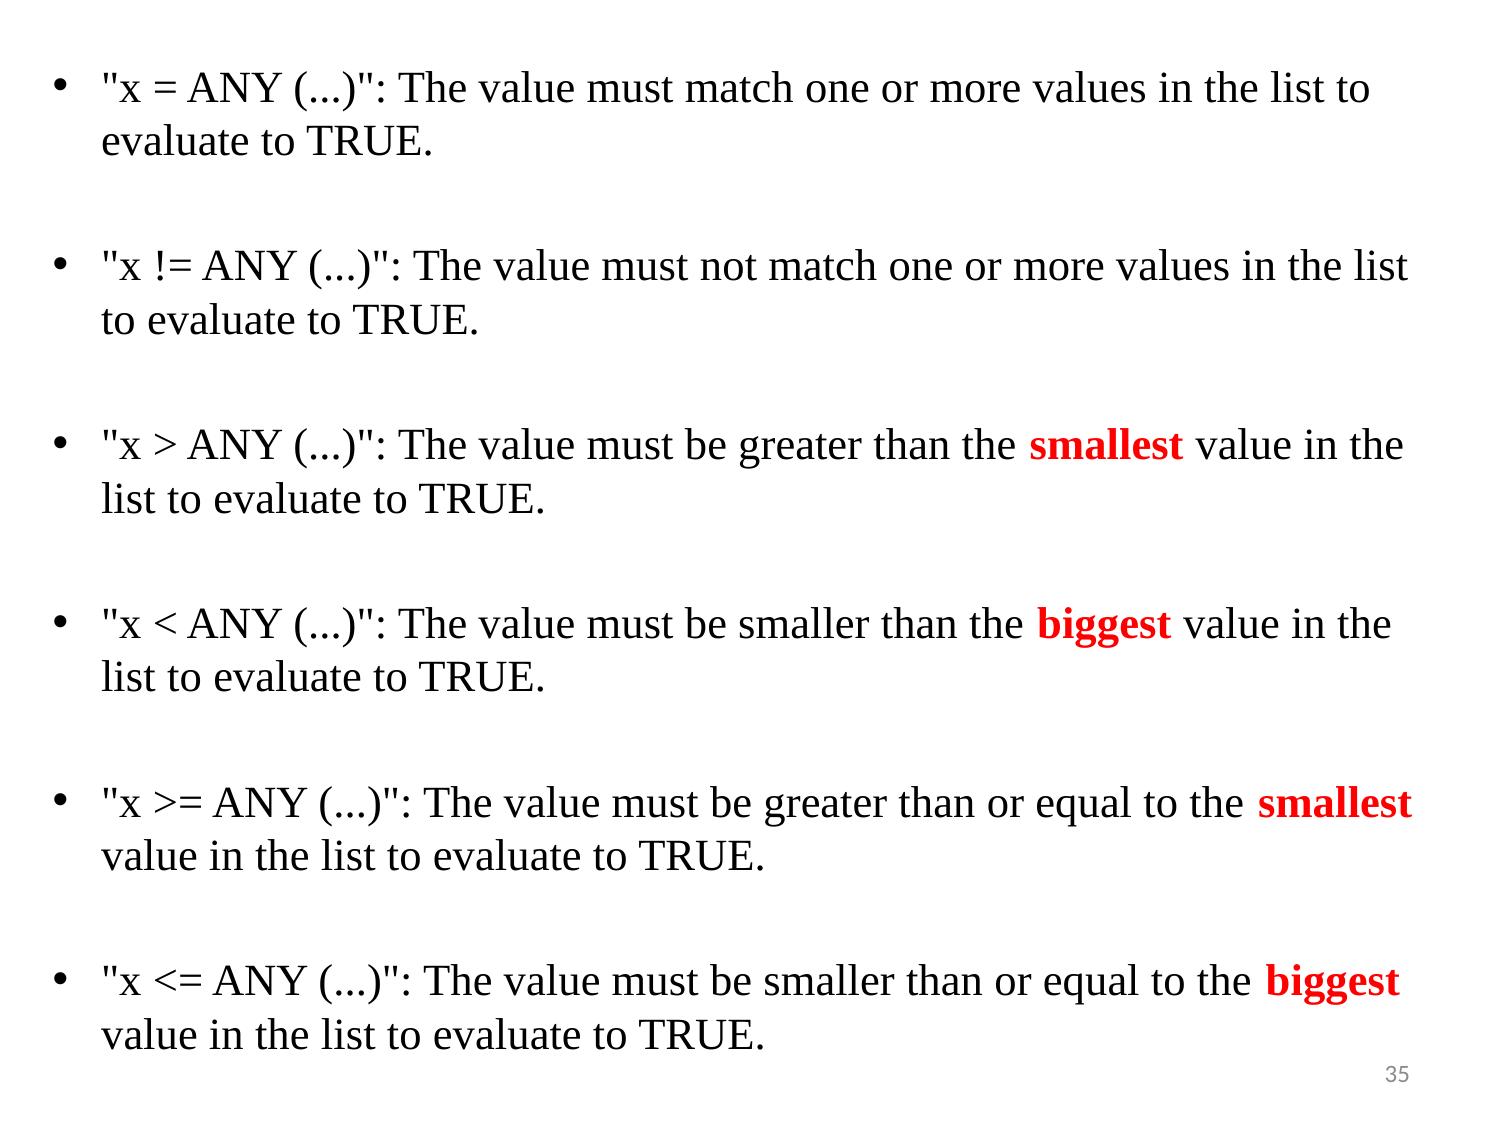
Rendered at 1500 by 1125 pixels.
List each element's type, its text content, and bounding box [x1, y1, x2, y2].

slide_number 35 [1074, 1042, 1425, 1103]
list "x = ANY (...)": The value must match one or more values in the list to evaluate to TRUE. "x != ANY (...)": The value must not match one or more values in the list to evaluate to TRUE. "x > ANY (...)": The value must be greater than the smallest value in the list to evaluate to TRUE. "x < ANY (...)": The value must be smaller than the biggest value in the list to evaluate to TRUE. "x >= ANY (...)": The value must be greater than or equal to the smallest value in the list to evaluate to TRUE. "x <= ANY (...)": The value must be smaller than or equal to the biggest value in the list to evaluate to TRUE. [37, 50, 1463, 1075]
